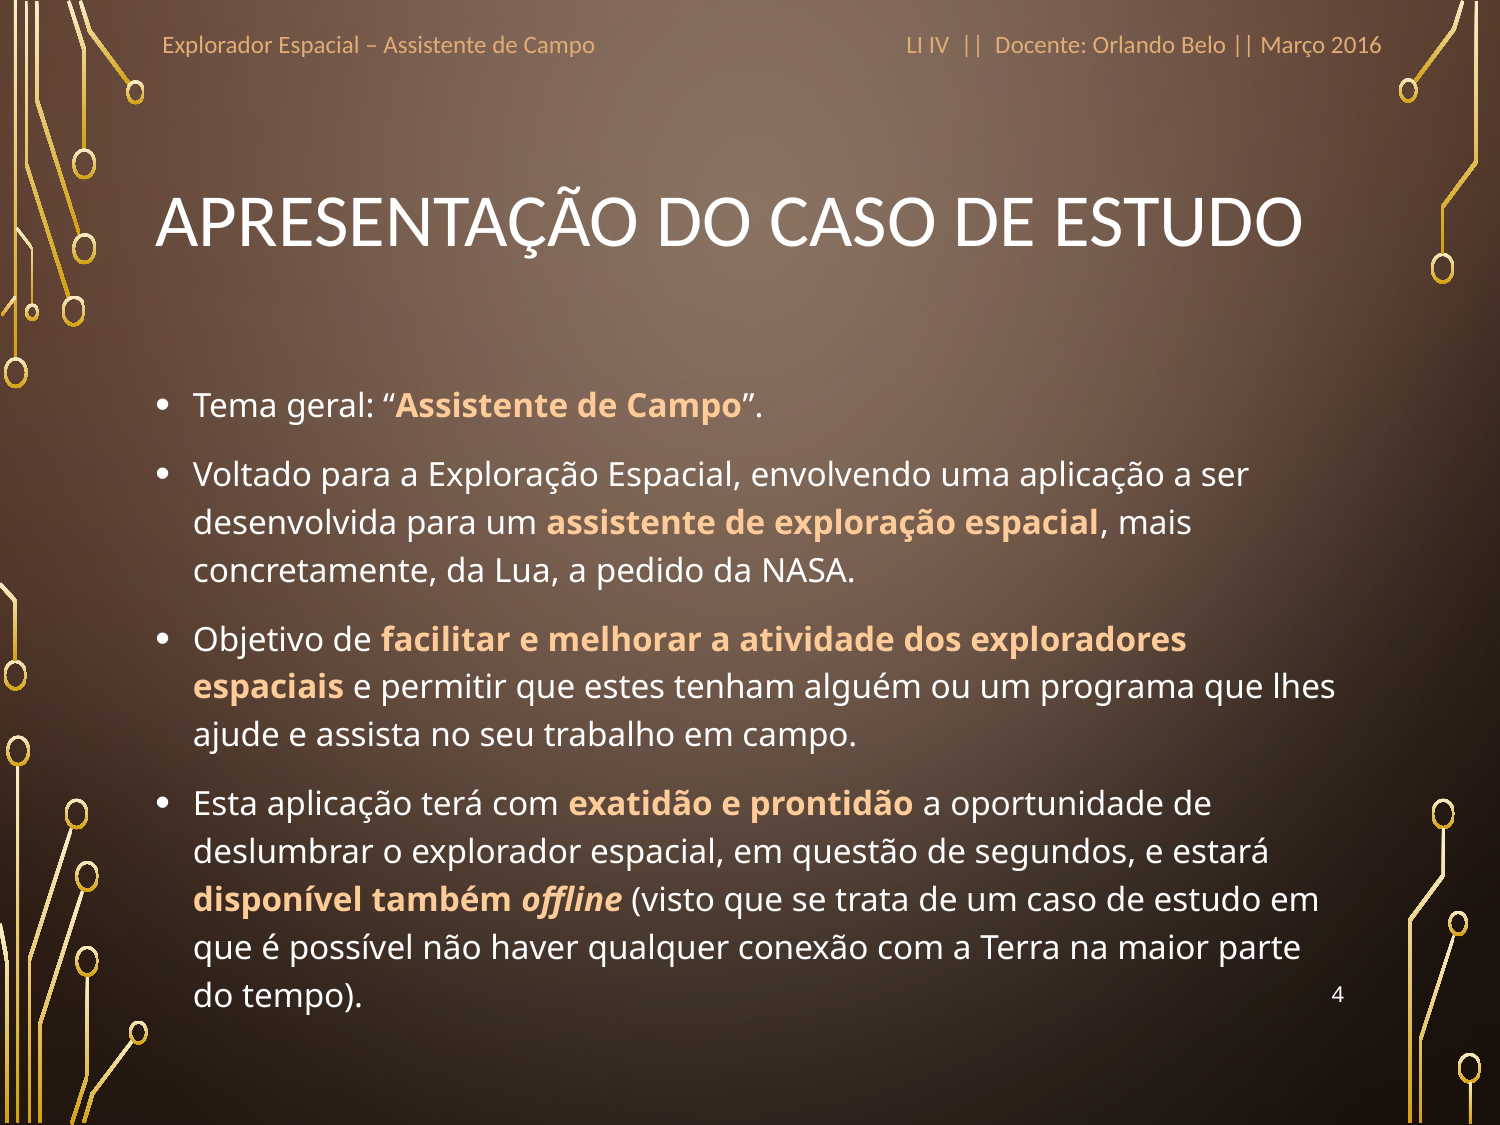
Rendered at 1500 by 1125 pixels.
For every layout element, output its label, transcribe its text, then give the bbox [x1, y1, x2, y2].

list Tema geral: “Assistente de Campo”. Voltado para a Exploração Espacial, envolvendo uma aplicação a ser desenvolvida para um assistente de exploração espacial, mais concretamente, da Lua, a pedido da NASA. Objetivo de facilitar e melhorar a atividade dos exploradores espaciais e permitir que estes tenham alguém ou um programa que lhes ajude e assista no seu trabalho em campo. Esta aplicação terá com exatidão e prontidão a oportunidade de deslumbrar o explorador espacial, em questão de segundos, e estará disponível também offline (visto que se trata de um caso de estudo em que é possível não haver qualquer conexão com a Terra na maior parte do tempo). [140, 369, 1360, 976]
slide_number 4 [1264, 965, 1360, 1025]
text_box LI IV || Docente: Orlando Belo || Março 2016 [891, 21, 1412, 66]
text_box Explorador Espacial – Assistente de Campo [147, 21, 680, 66]
title Apresentação do Caso de Estudo [140, 101, 1360, 344]
